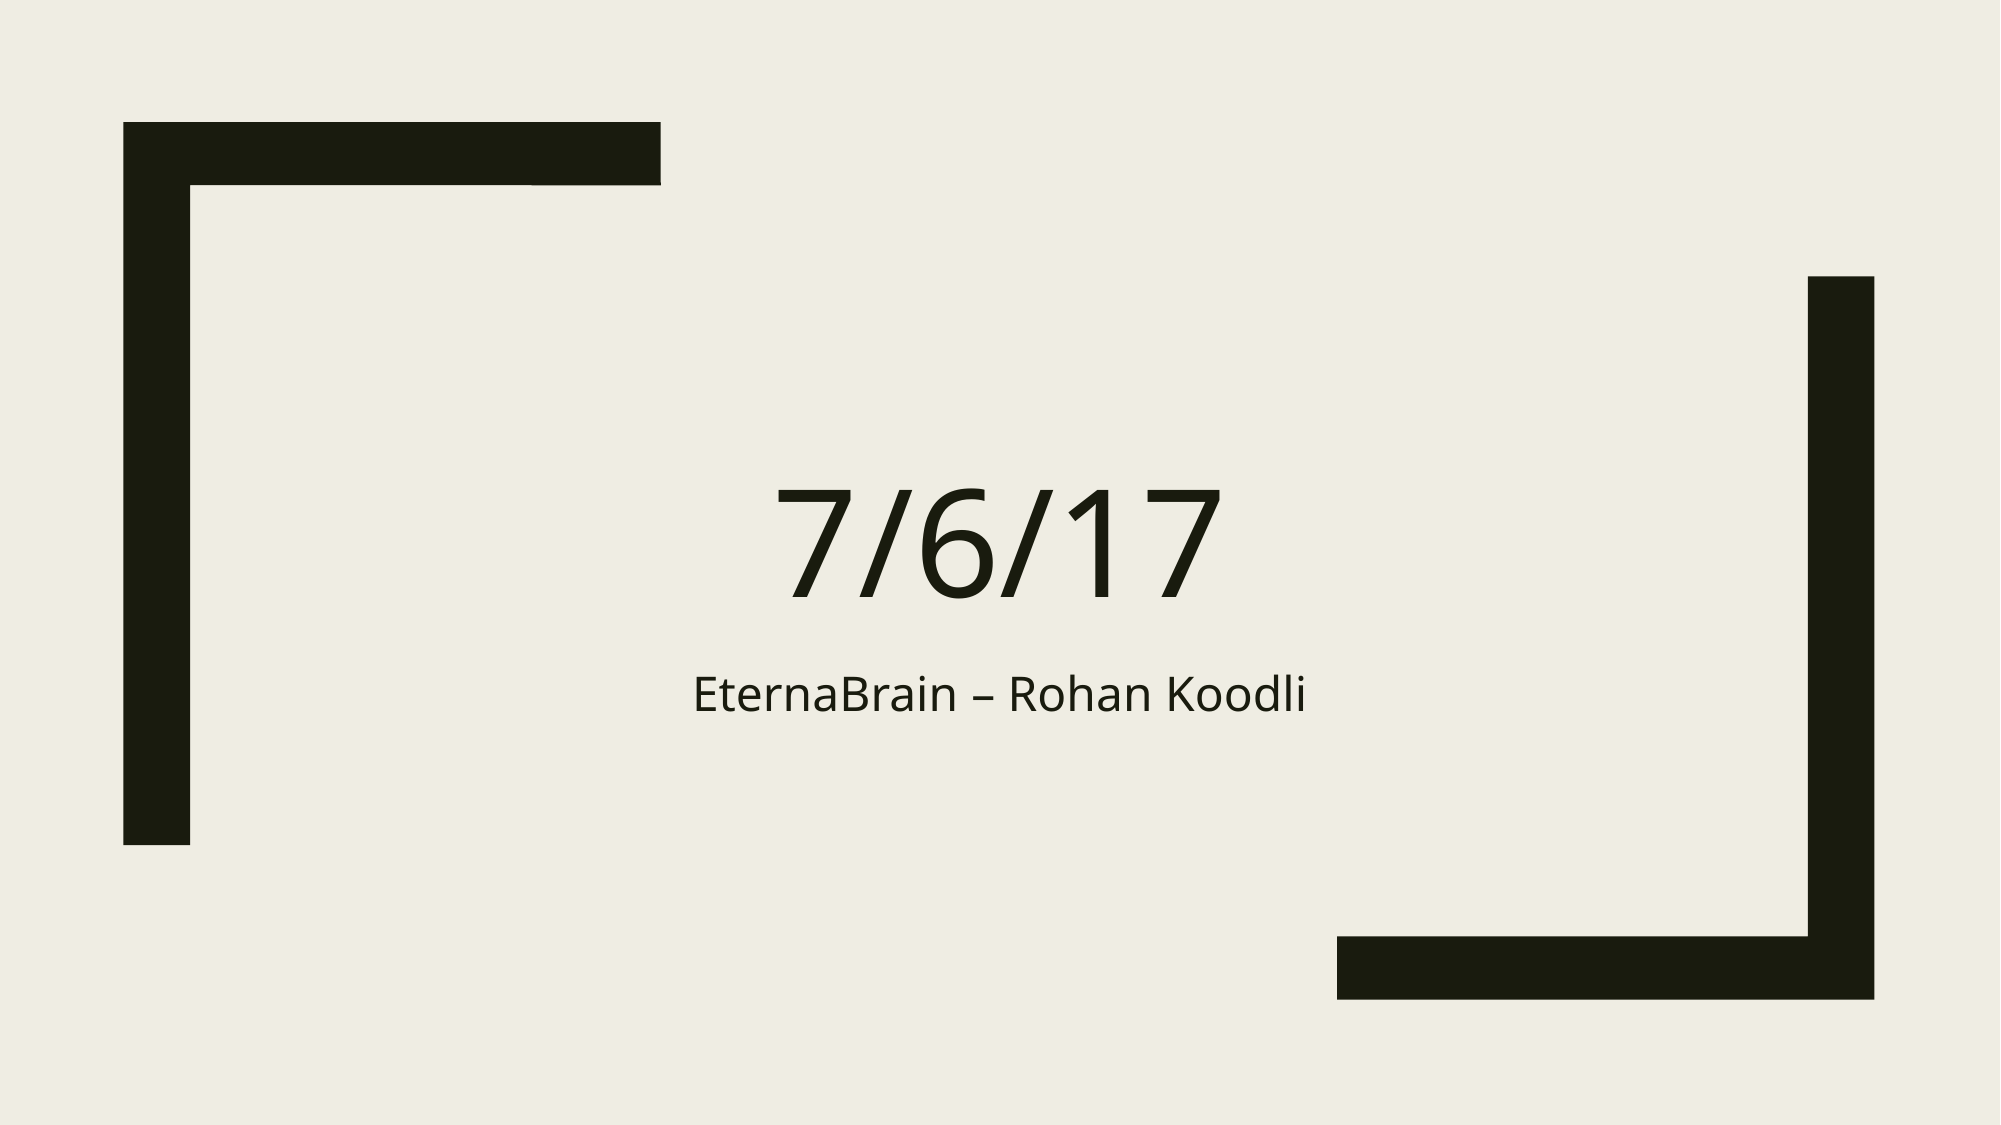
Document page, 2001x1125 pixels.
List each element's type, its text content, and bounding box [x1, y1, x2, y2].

title 7/6/17 [314, 293, 1686, 638]
subtitle EternaBrain – Rohan Koodli [439, 649, 1561, 828]
